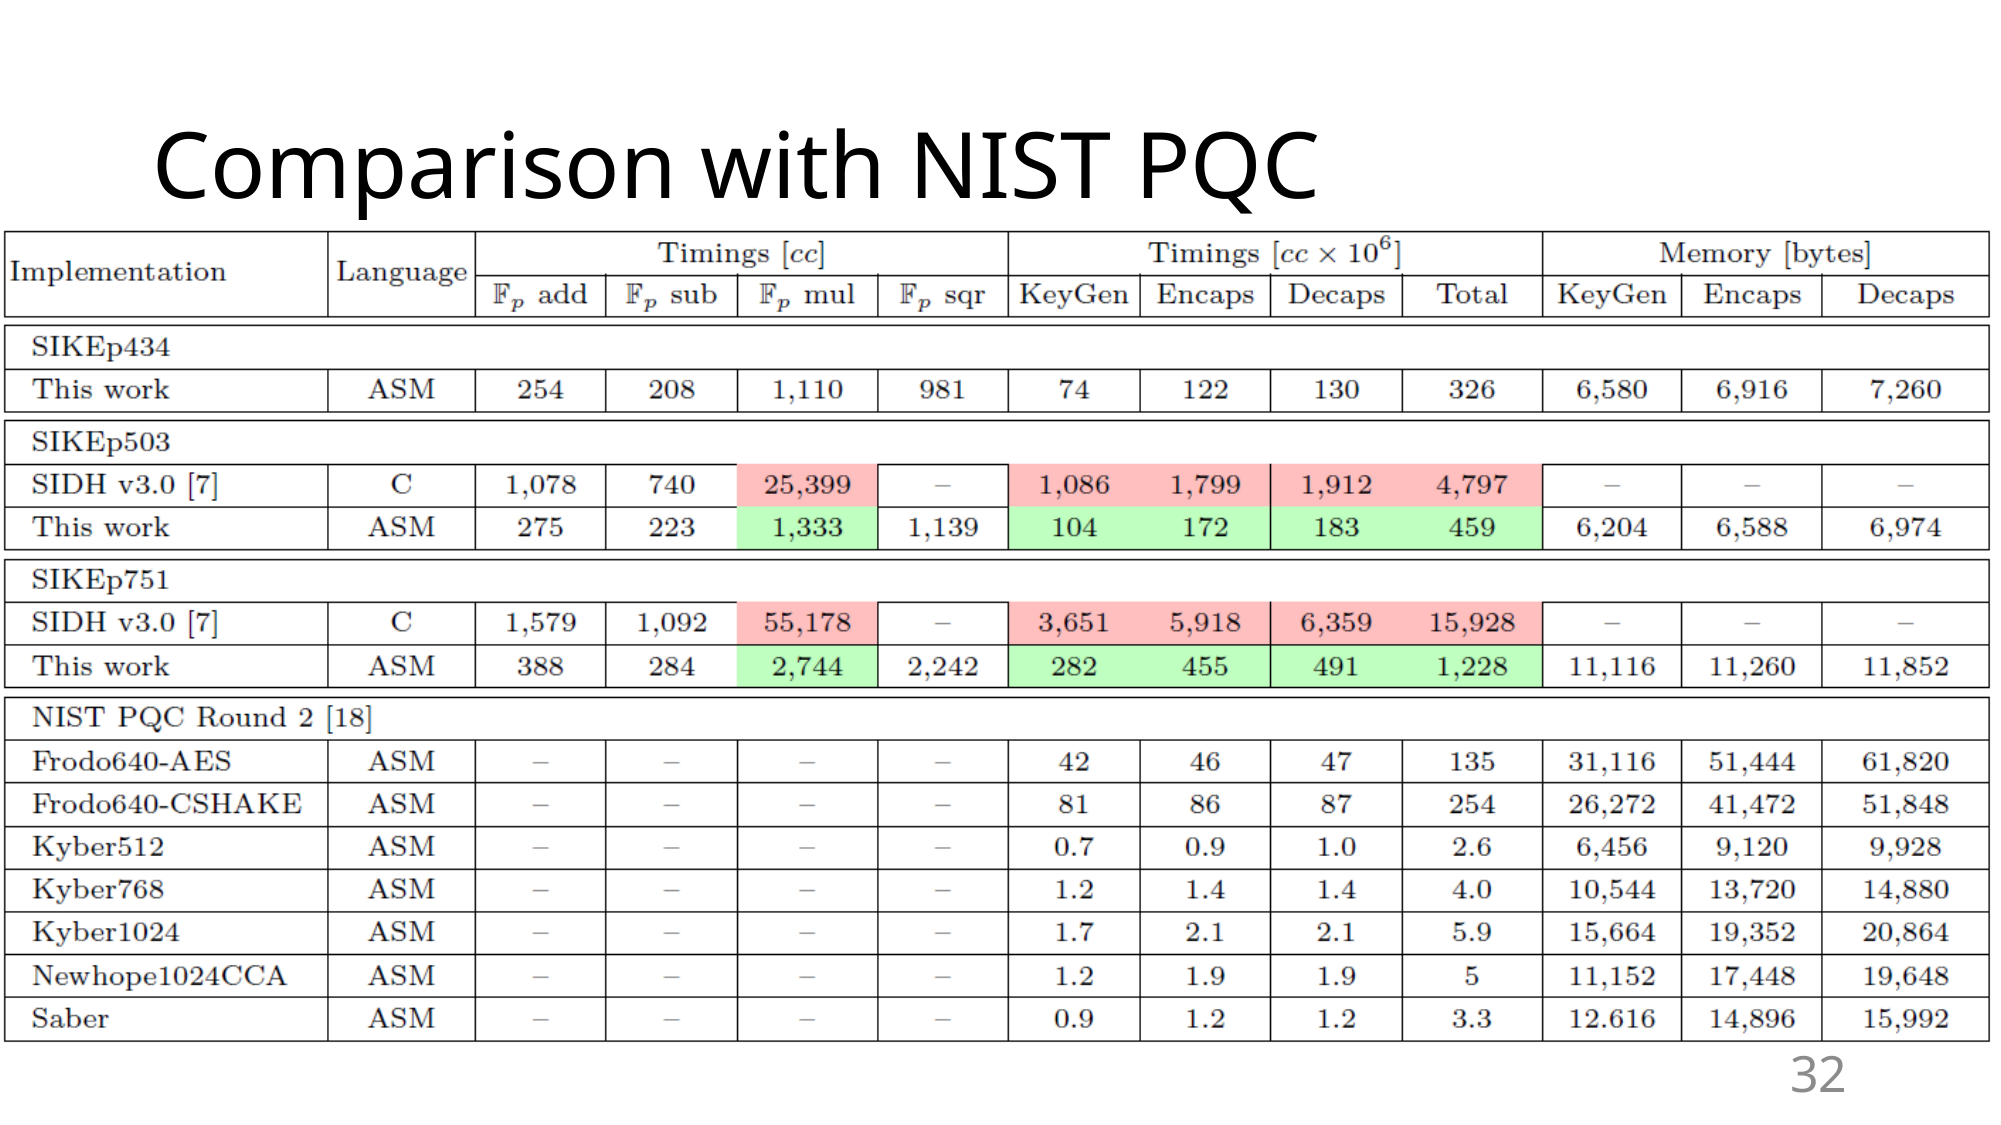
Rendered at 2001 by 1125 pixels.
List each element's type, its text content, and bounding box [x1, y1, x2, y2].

picture [0, 224, 2000, 1052]
title Comparison with NIST PQC [137, 59, 1863, 224]
slide_number 32 [1412, 1052, 1863, 1103]
